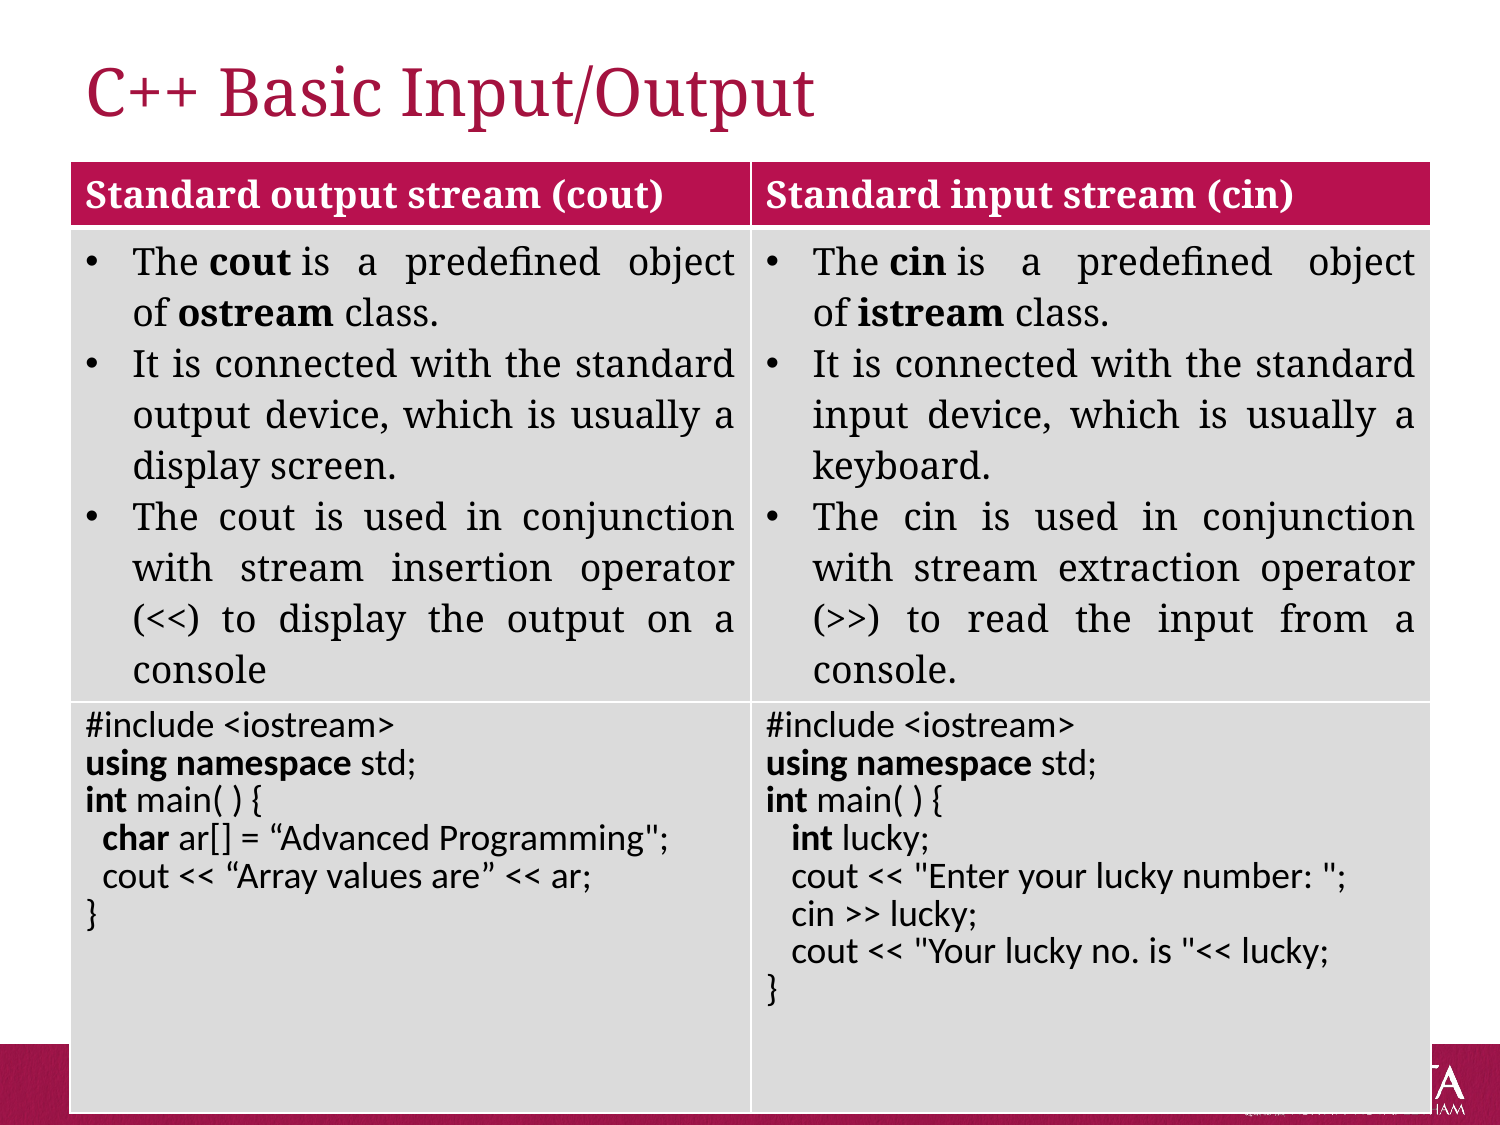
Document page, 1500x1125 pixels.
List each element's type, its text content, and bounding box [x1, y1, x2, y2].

table_cell #include <iostream> using namespace std; int main( ) { char ar[] = “Advanced Programming"; cout << “Array values are” << ar; } [71, 703, 750, 1112]
table_cell #include <iostream> using namespace std; int main( ) { int lucky; cout << "Enter your lucky number: "; cin >> lucky; cout << "Your lucky no. is "<< lucky; } [752, 703, 1430, 1112]
table_cell The cin is a predefined object of istream class. It is connected with the standard input device, which is usually a keyboard. The cin is used in conjunction with stream extraction operator (>>) to read the input from a console. [752, 230, 1430, 701]
title C++ Basic Input/Output [70, 57, 1450, 134]
table_header Standard input stream (cin) [752, 162, 1430, 225]
table_header Standard output stream (cout) [71, 162, 750, 225]
picture [0, 1044, 1500, 1125]
table_cell The cout is a predefined object of ostream class. It is connected with the standard output device, which is usually a display screen. The cout is used in conjunction with stream insertion operator (<<) to display the output on a console [71, 230, 750, 701]
